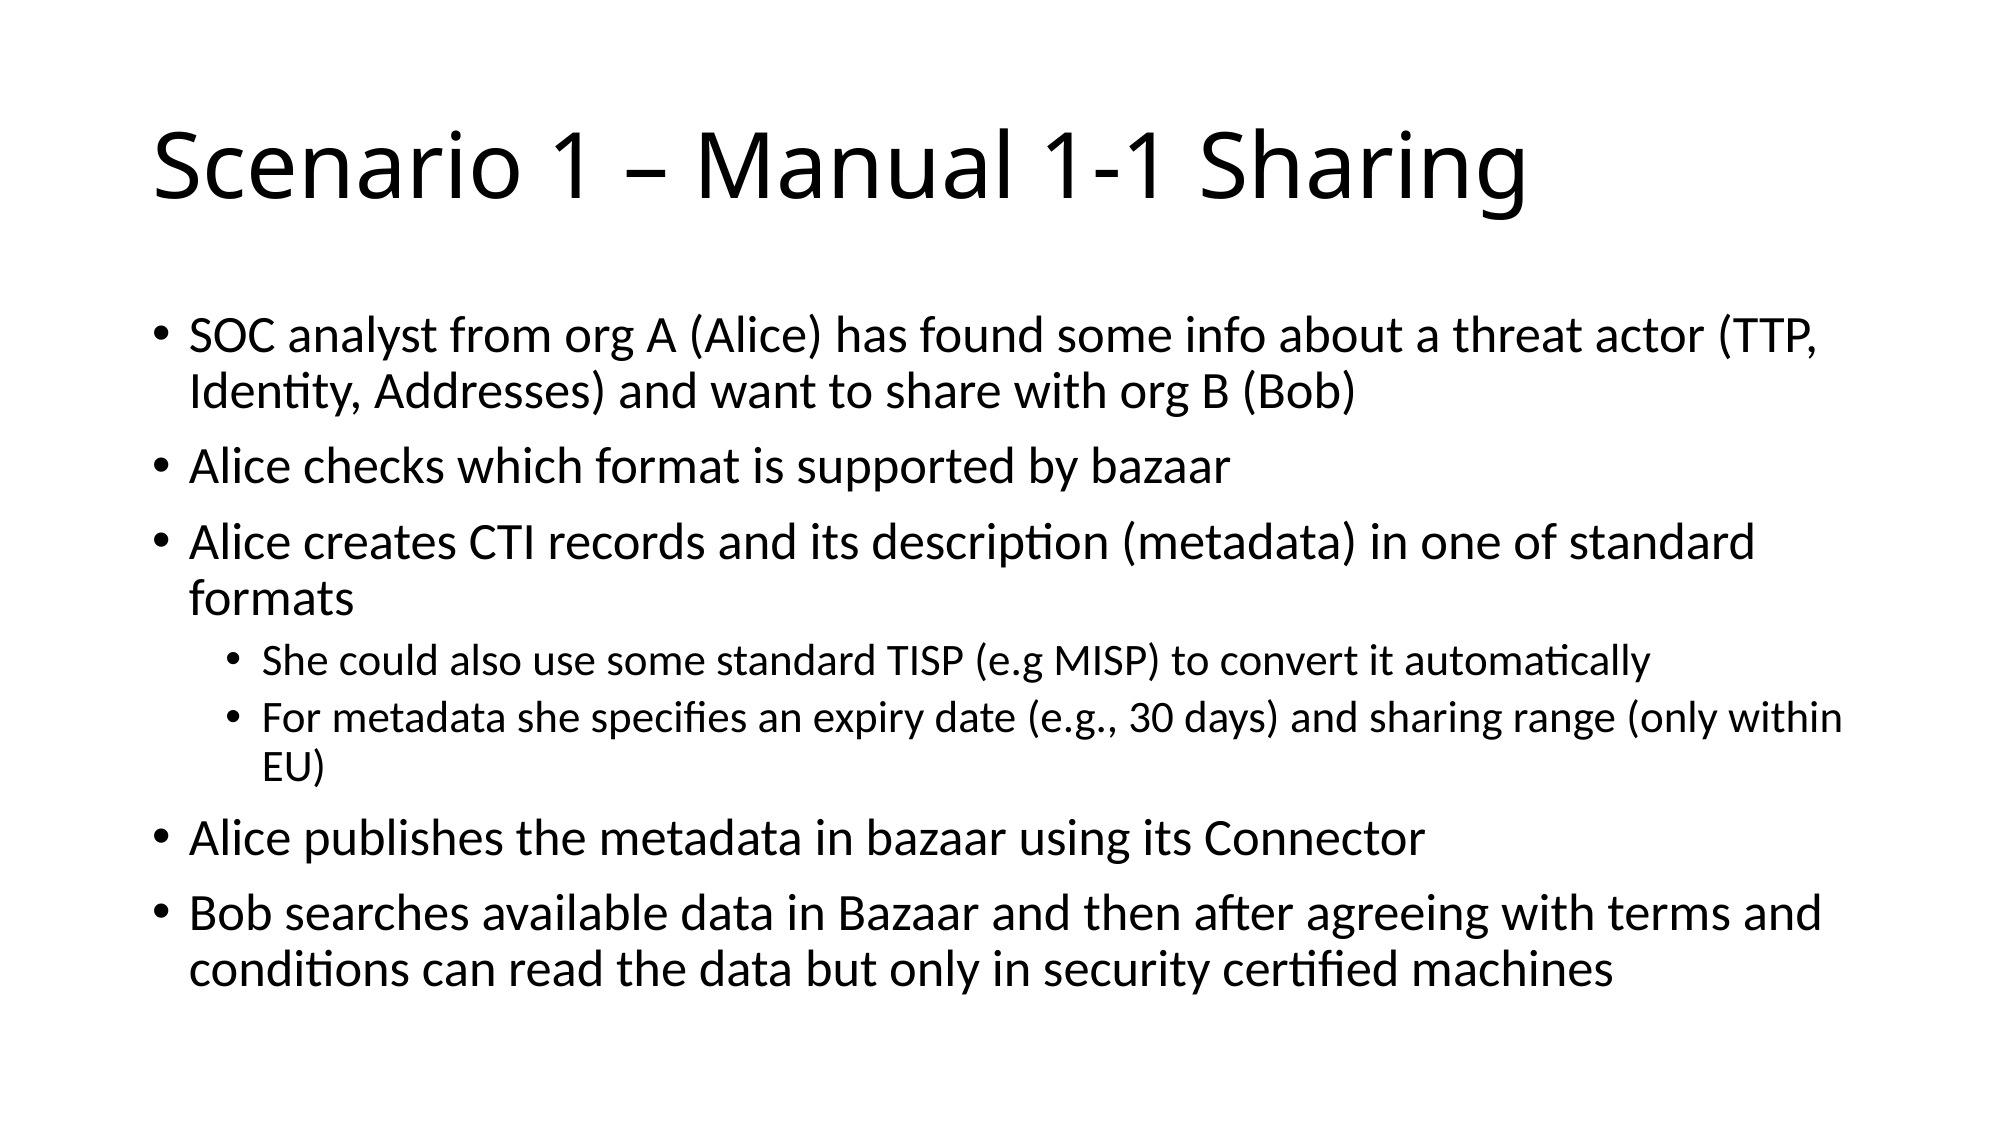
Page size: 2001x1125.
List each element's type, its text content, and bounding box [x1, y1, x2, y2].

title Scenario 1 – Manual 1-1 Sharing [137, 59, 1863, 278]
list SOC analyst from org A (Alice) has found some info about a threat actor (TTP, Identity, Addresses) and want to share with org B (Bob) Alice checks which format is supported by bazaar Alice creates CTI records and its description (metadata) in one of standard formats She could also use some standard TISP (e.g MISP) to convert it automatically For metadata she specifies an expiry date (e.g., 30 days) and sharing range (only within EU) Alice publishes the metadata in bazaar using its Connector Bob searches available data in Bazaar and then after agreeing with terms and conditions can read the data but only in security certified machines [137, 299, 1863, 1014]
